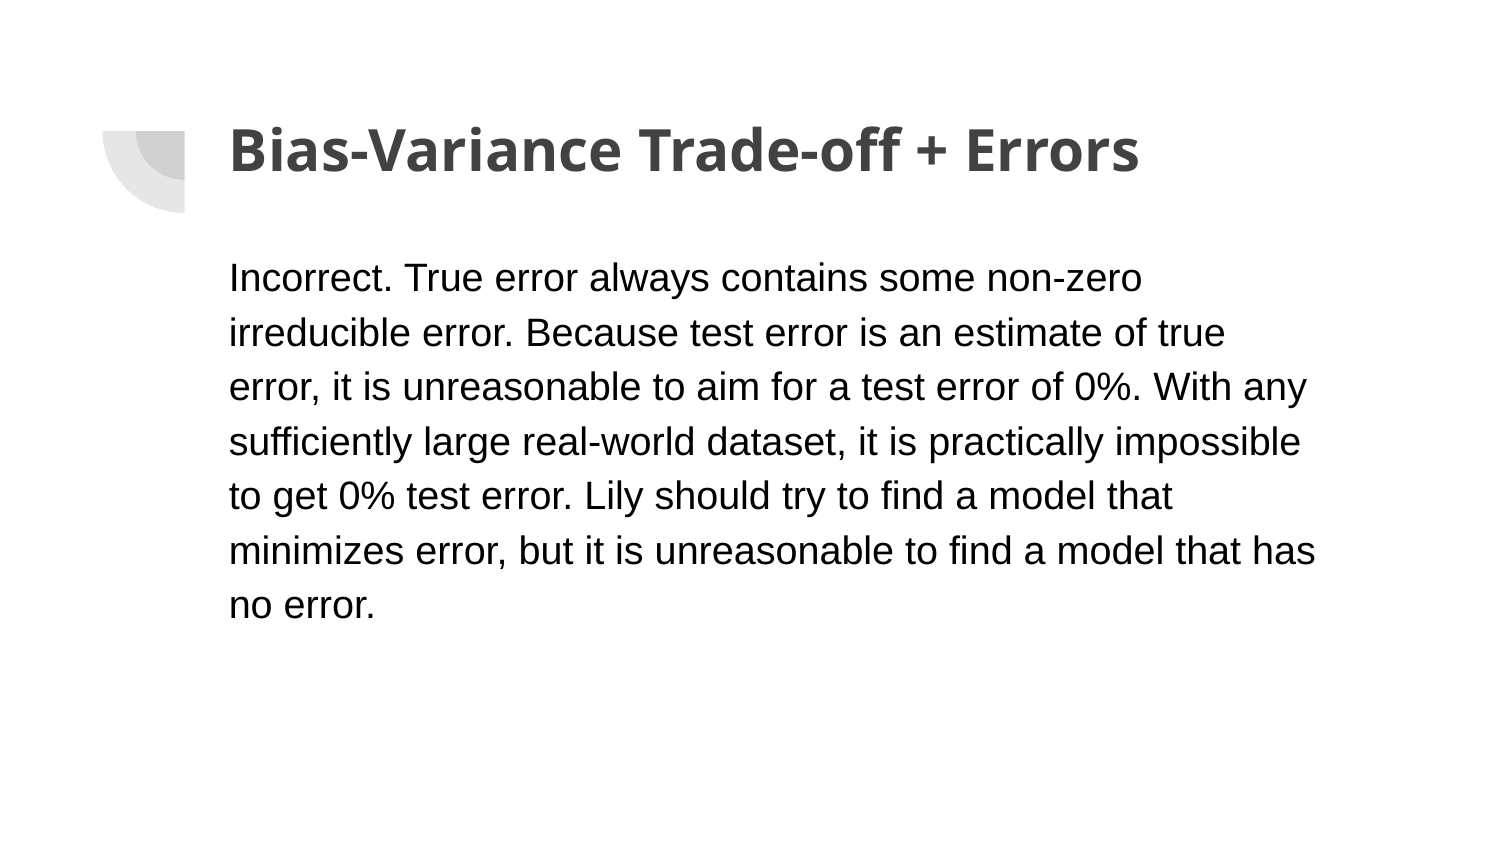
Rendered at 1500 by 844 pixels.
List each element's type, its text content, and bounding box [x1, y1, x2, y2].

text_box Incorrect. True error always contains some non-zero irreducible error. Because test error is an estimate of true error, it is unreasonable to aim for a test error of 0%. With any sufficiently large real-world dataset, it is practically impossible to get 0% test error. Lily should try to find a model that minimizes error, but it is unreasonable to find a model that has no error. [213, 229, 1338, 642]
title Bias-Variance Trade-off + Errors [213, 98, 1368, 263]
